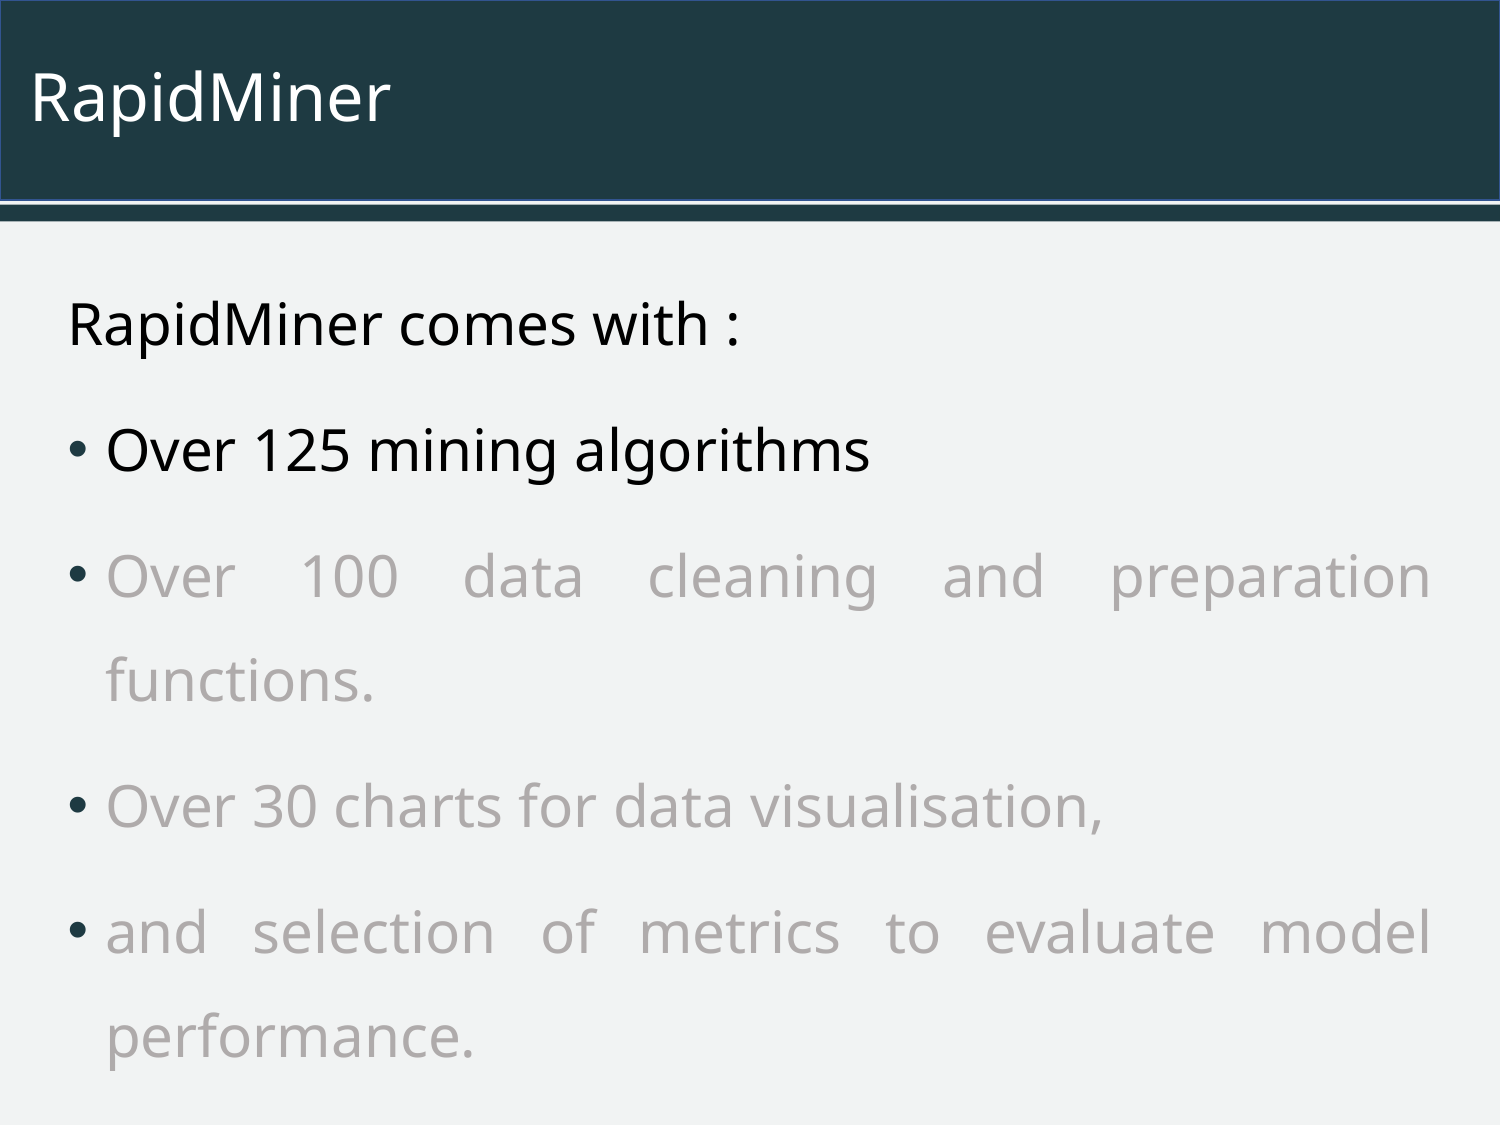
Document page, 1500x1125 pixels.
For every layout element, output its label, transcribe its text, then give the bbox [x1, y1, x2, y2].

list RapidMiner comes with : Over 125 mining algorithms Over 100 data cleaning and preparation functions. Over 30 charts for data visualisation, and selection of metrics to evaluate model performance. [52, 245, 1448, 1096]
title RapidMiner [14, 0, 1500, 200]
